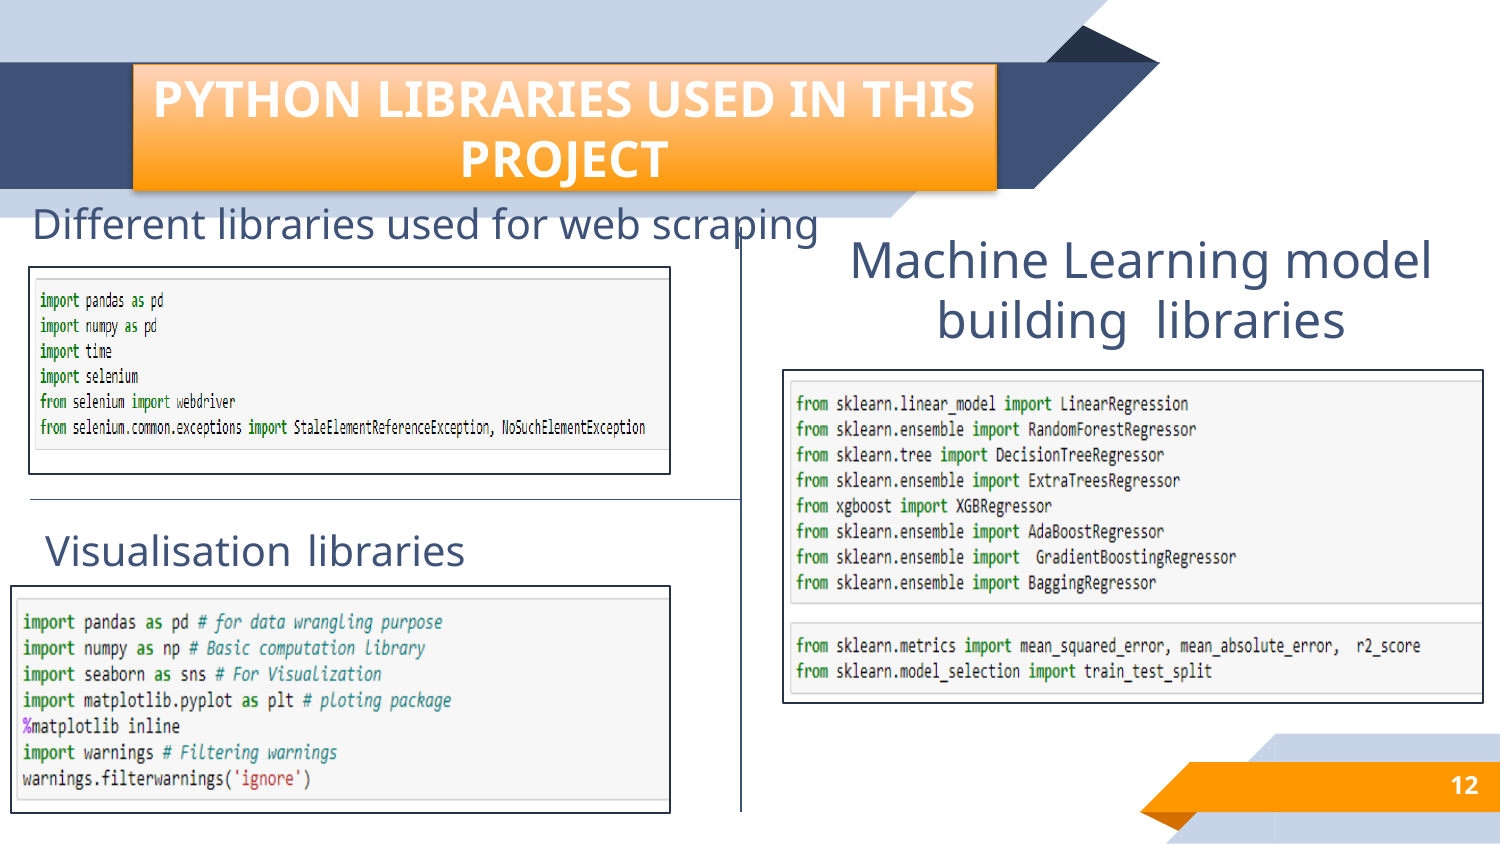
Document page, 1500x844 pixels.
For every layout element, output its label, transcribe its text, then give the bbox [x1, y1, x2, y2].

text_box Visualisation libraries used [30, 506, 484, 584]
title PYTHON LIBRARIES USED IN THIS PROJECT [133, 64, 997, 191]
picture [30, 267, 670, 473]
picture [11, 586, 670, 813]
slide_number 12 [1249, 760, 1494, 813]
picture [784, 370, 1483, 703]
list Different libraries used for web scraping [0, 182, 878, 687]
text_box Machine Learning model building libraries [813, 220, 1470, 356]
